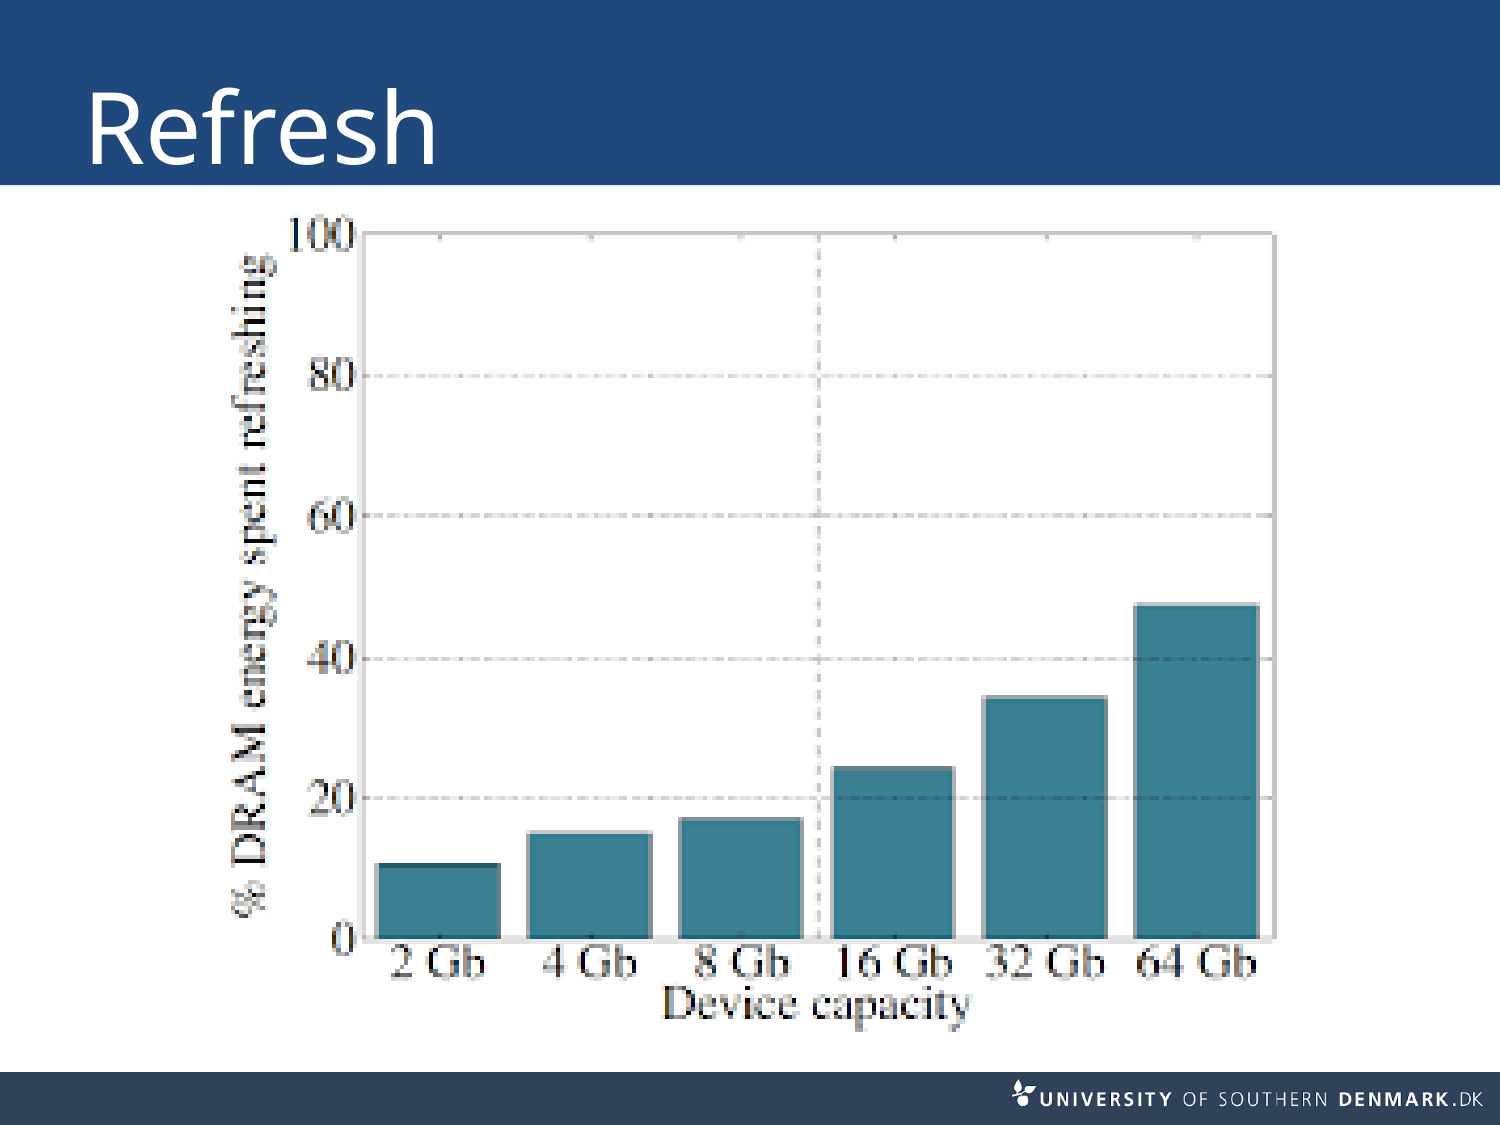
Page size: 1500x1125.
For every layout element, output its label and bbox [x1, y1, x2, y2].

picture [0, 1072, 1500, 1125]
title [68, 63, 1465, 186]
picture [223, 206, 1294, 1042]
